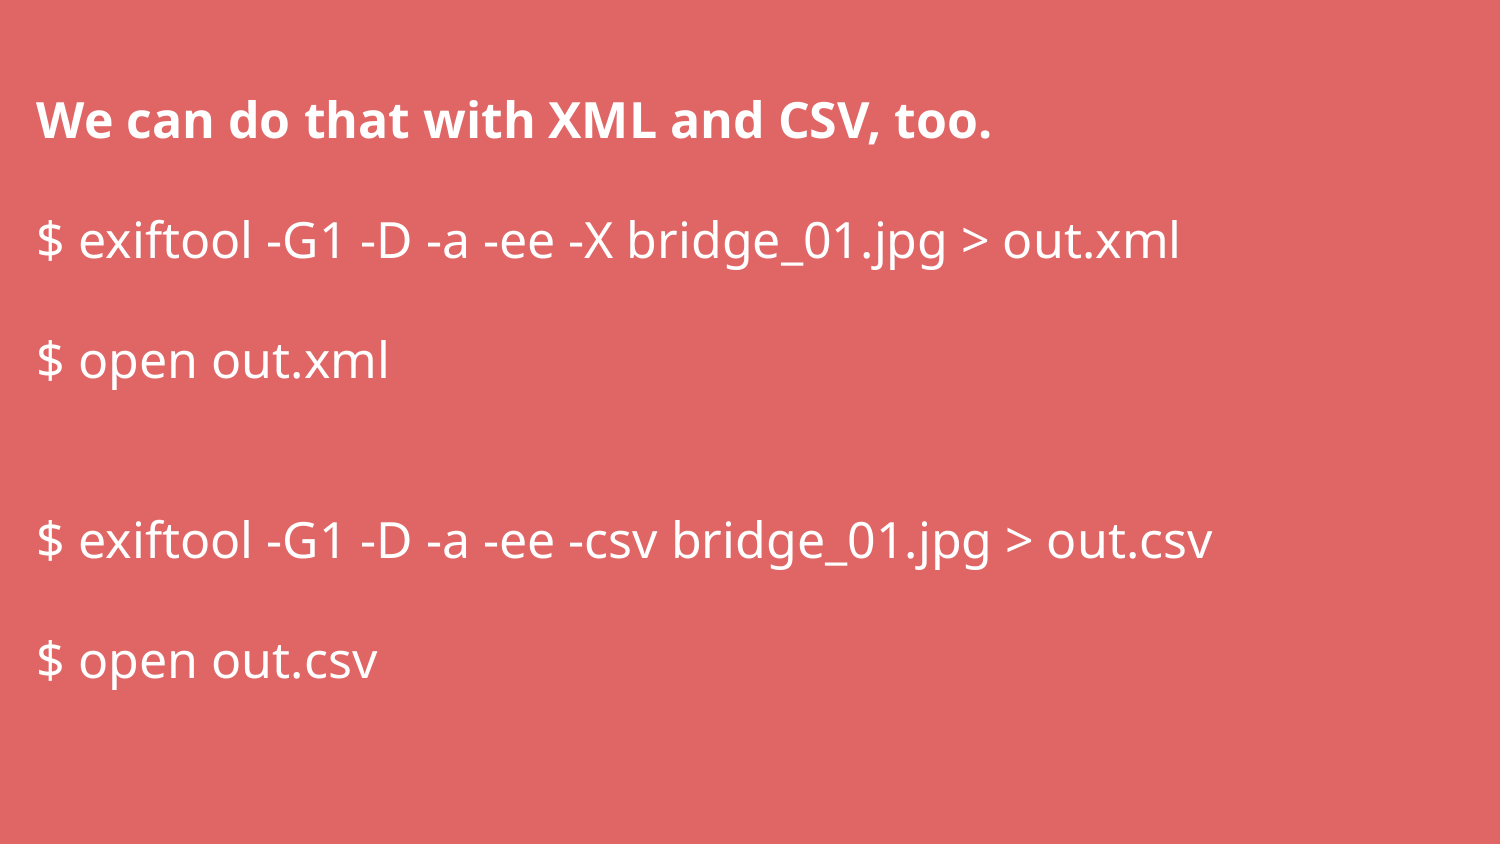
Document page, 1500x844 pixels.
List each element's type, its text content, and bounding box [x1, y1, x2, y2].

title We can do that with XML and CSV, too. $ exiftool -G1 -D -a -ee -X bridge_01.jpg > out.xml $ open out.xml $ exiftool -G1 -D -a -ee -csv bridge_01.jpg > out.csv $ open out.csv [21, 7, 1479, 830]
